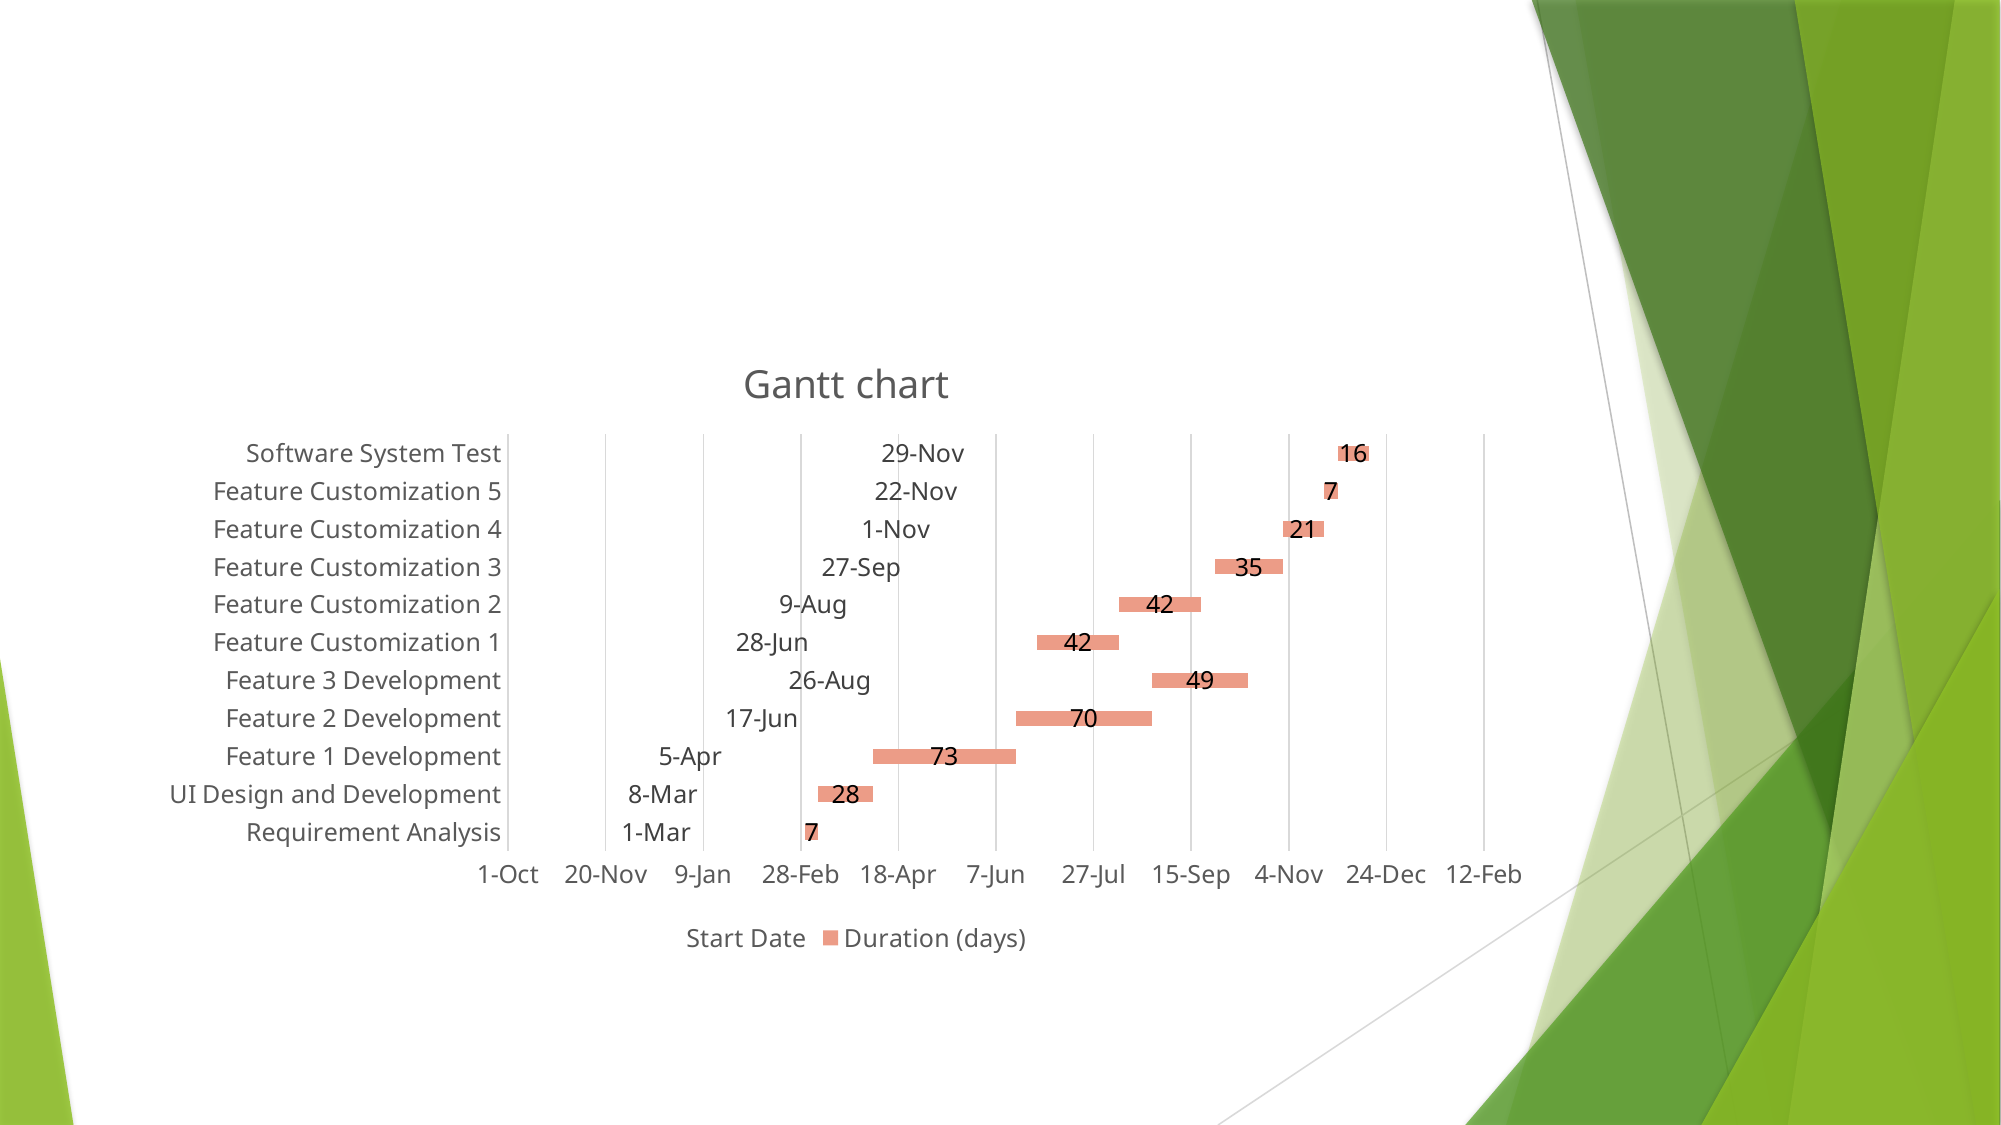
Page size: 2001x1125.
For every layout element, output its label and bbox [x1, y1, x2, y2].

chart [140, 323, 1552, 962]
